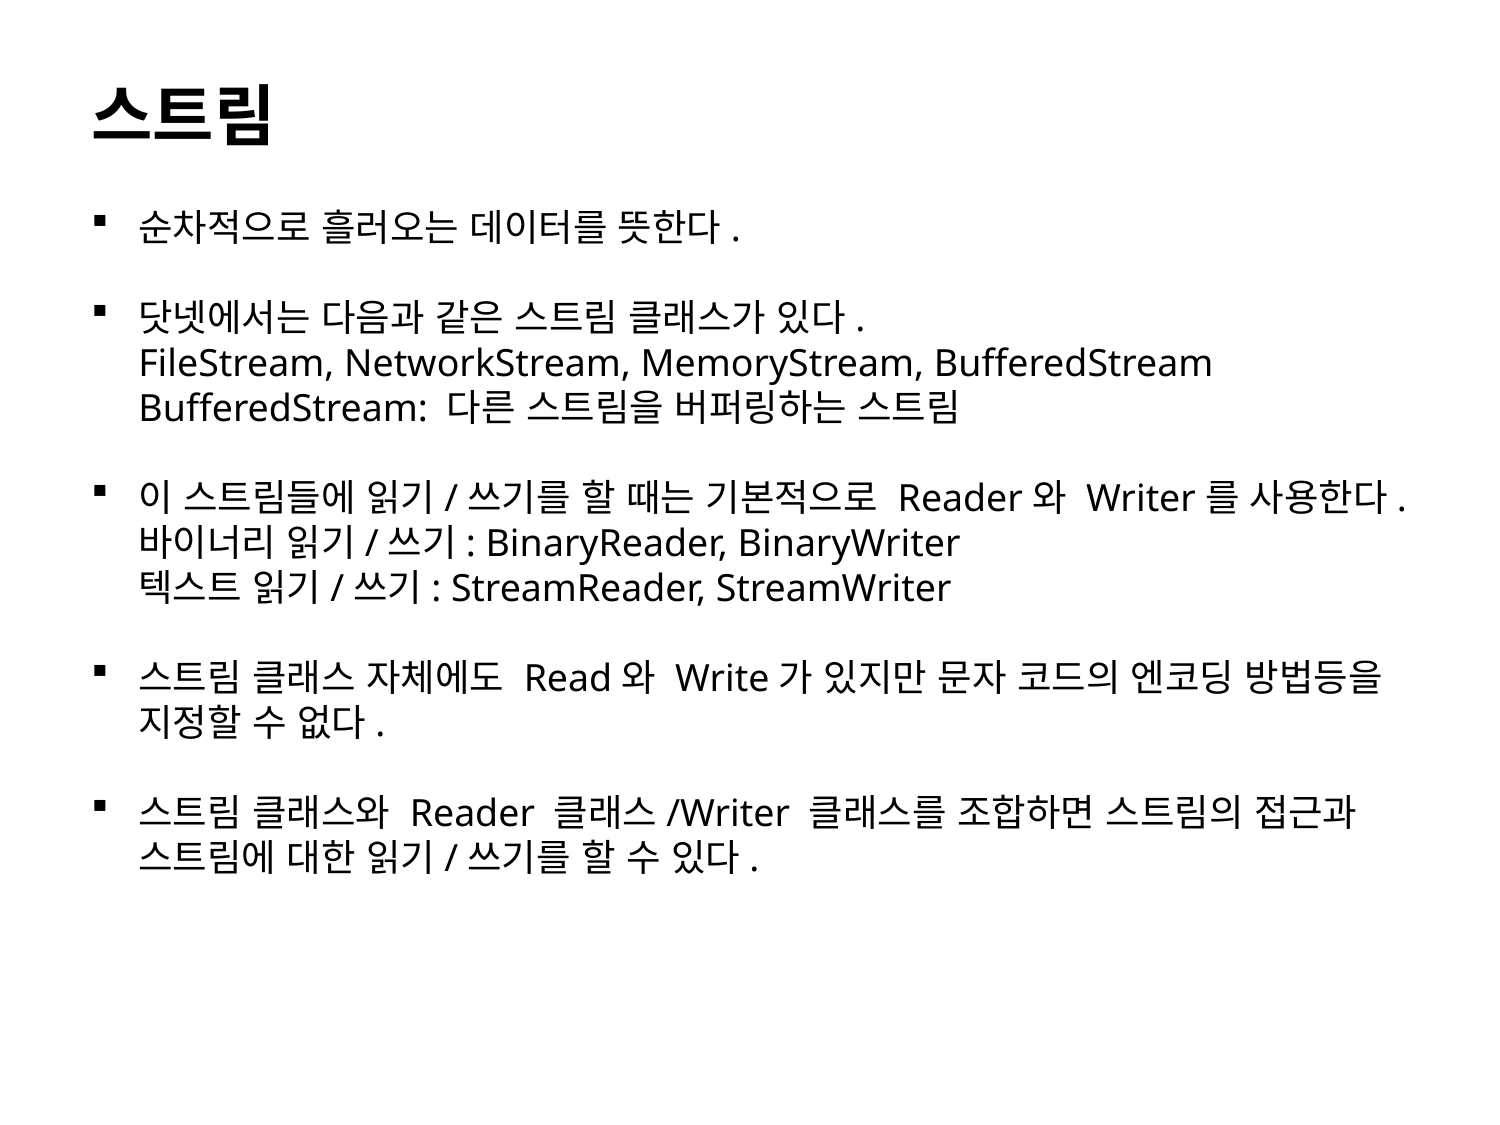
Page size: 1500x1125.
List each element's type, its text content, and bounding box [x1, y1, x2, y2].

text_box 스트림 [76, 66, 585, 161]
text_box 순차적으로 흘러오는 데이터를 뜻한다. 닷넷에서는 다음과 같은 스트림 클래스가 있다. FileStream, NetworkStream, MemoryStream, BufferedStream BufferedStream: 다른 스트림을 버퍼링하는 스트림 이 스트림들에 읽기/쓰기를 할 때는 기본적으로 Reader와 Writer를 사용한다. 바이너리 읽기/쓰기: BinaryReader, BinaryWriter 텍스트 읽기/쓰기: StreamReader, StreamWriter 스트림 클래스 자체에도 Read와 Write가 있지만 문자 코드의 엔코딩 방법등을 지정할 수 없다. 스트림 클래스와 Reader 클래스/Writer 클래스를 조합하면 스트림의 접근과 스트림에 대한 읽기/쓰기를 할 수 있다. [76, 196, 1436, 886]
